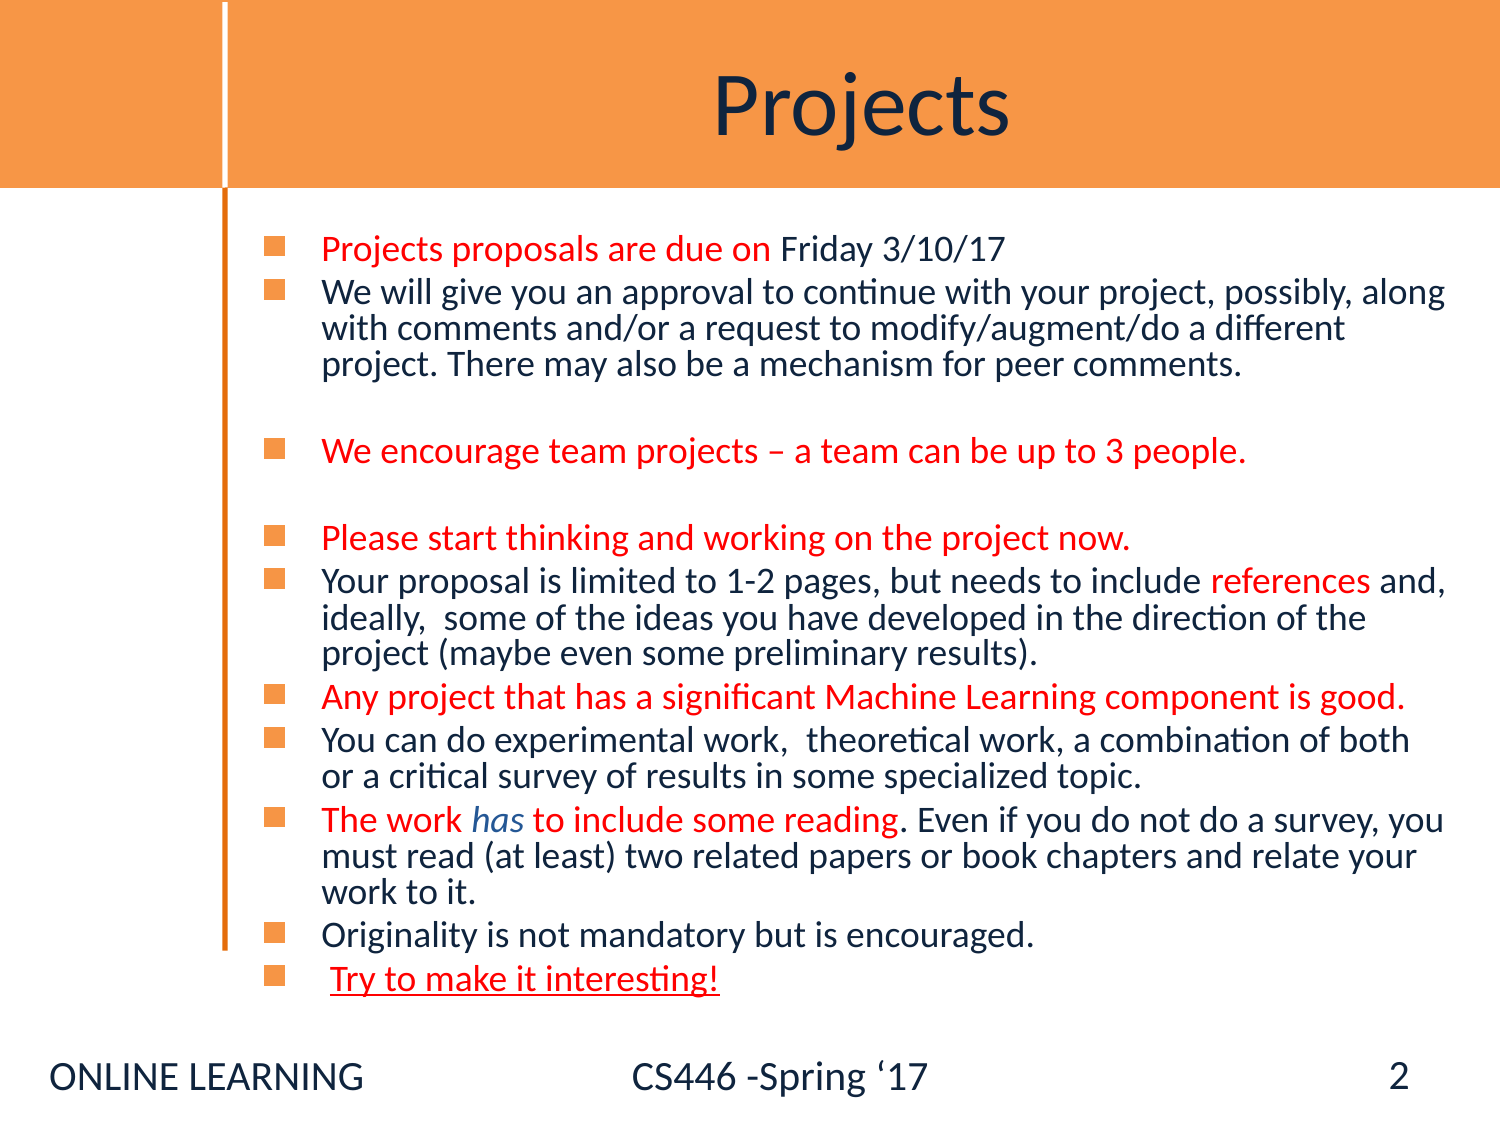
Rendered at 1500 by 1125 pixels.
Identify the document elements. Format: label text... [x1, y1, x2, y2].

picture [264, 438, 285, 459]
picture [264, 568, 285, 589]
picture [264, 727, 285, 748]
list Projects proposals are due on Friday 3/10/17 We will give you an approval to continue with your project, possibly, along with comments and/or a request to modify/augment/do a different project. There may also be a mechanism for peer comments. We encourage team projects – a team can be up to 3 people. Please start thinking and working on the project now. Your proposal is limited to 1-2 pages, but needs to include references and, ideally, some of the ideas you have developed in the direction of the project (maybe even some preliminary results). Any project that has a significant Machine Learning component is good. You can do experimental work, theoretical work, a combination of both or a critical survey of results in some specialized topic. The work has to include some reading. Even if you do not do a survey, you must read (at least) two related papers or book chapters and relate your work to it. Originality is not mandatory but is encouraged. Try to make it interesting! [249, 224, 1463, 968]
picture [264, 525, 285, 546]
slide_number 2 [1074, 1042, 1425, 1103]
picture [264, 236, 285, 256]
picture [264, 279, 285, 300]
picture [264, 807, 285, 827]
picture [264, 965, 285, 986]
title Projects [225, 5, 1500, 193]
picture [264, 922, 285, 943]
picture [264, 684, 285, 704]
